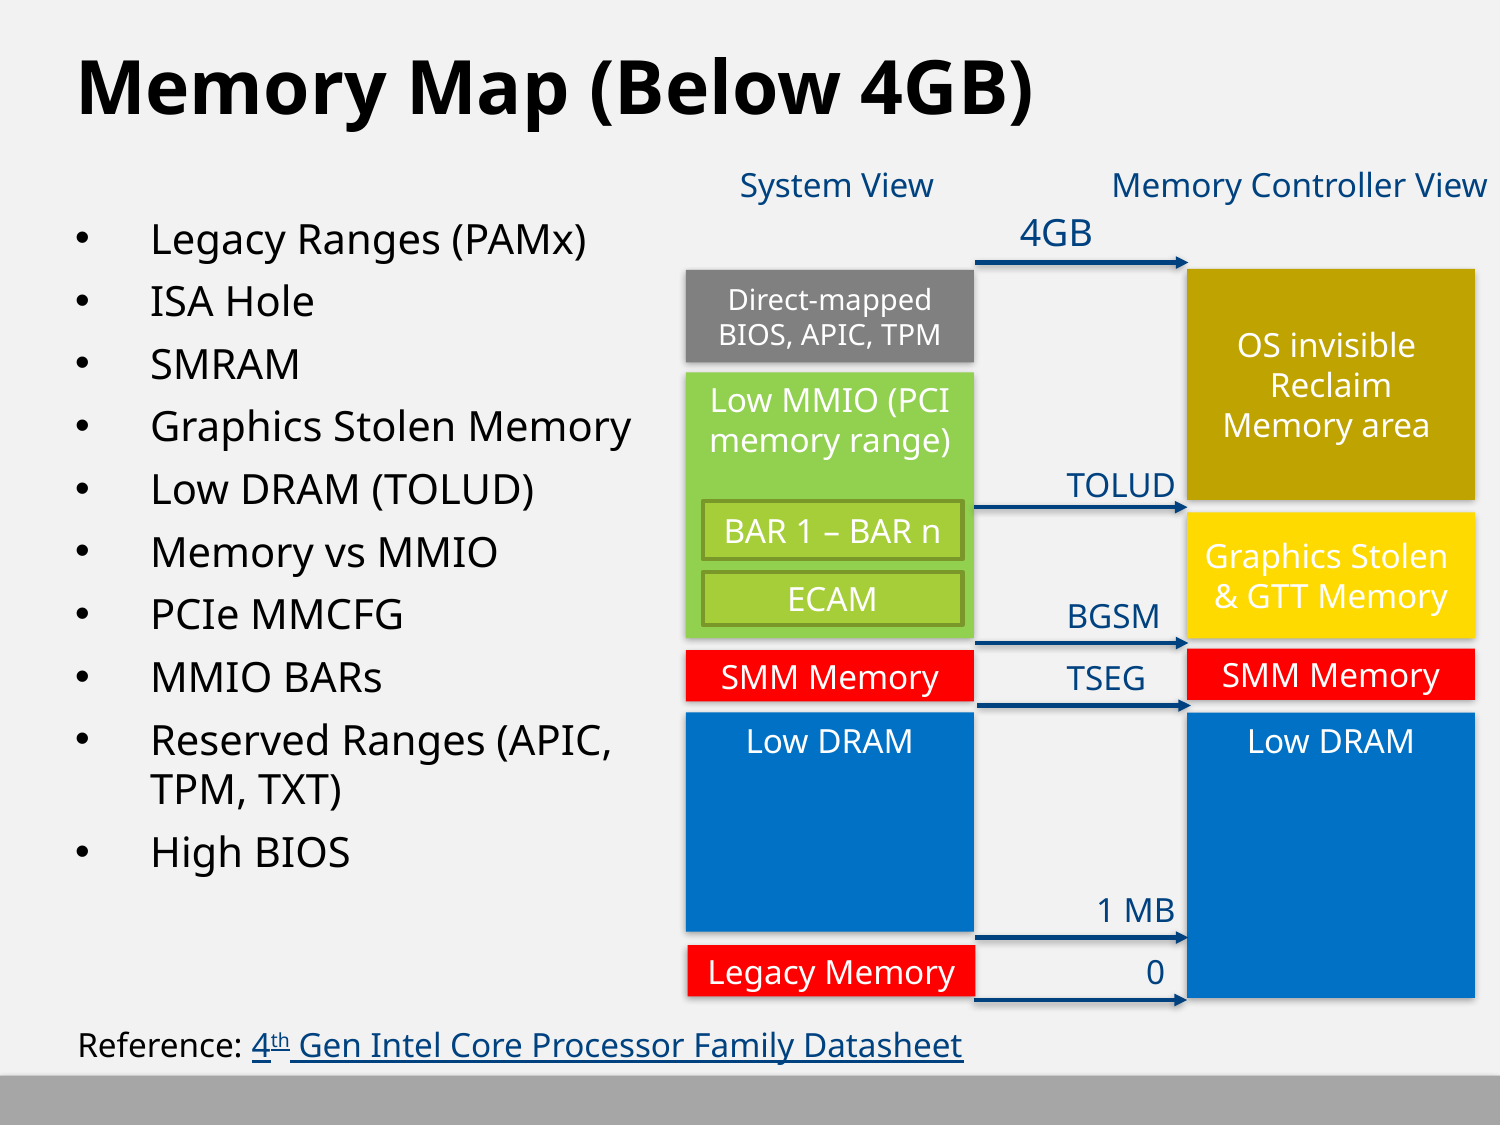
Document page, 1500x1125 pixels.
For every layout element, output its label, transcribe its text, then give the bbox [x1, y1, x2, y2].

text_box Reference: 4th Gen Intel Core Processor Family Datasheet [62, 1016, 1024, 1077]
title Memory Map (Below 4GB) [75, 40, 1425, 203]
list Legacy Ranges (PAMx) ISA Hole SMRAM Graphics Stolen Memory Low DRAM (TOLUD) Memory vs MMIO PCIe MMCFG MMIO BARs Reserved Ranges (APIC, TPM, TXT) High BIOS [75, 212, 665, 885]
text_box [685, 156, 1500, 1001]
